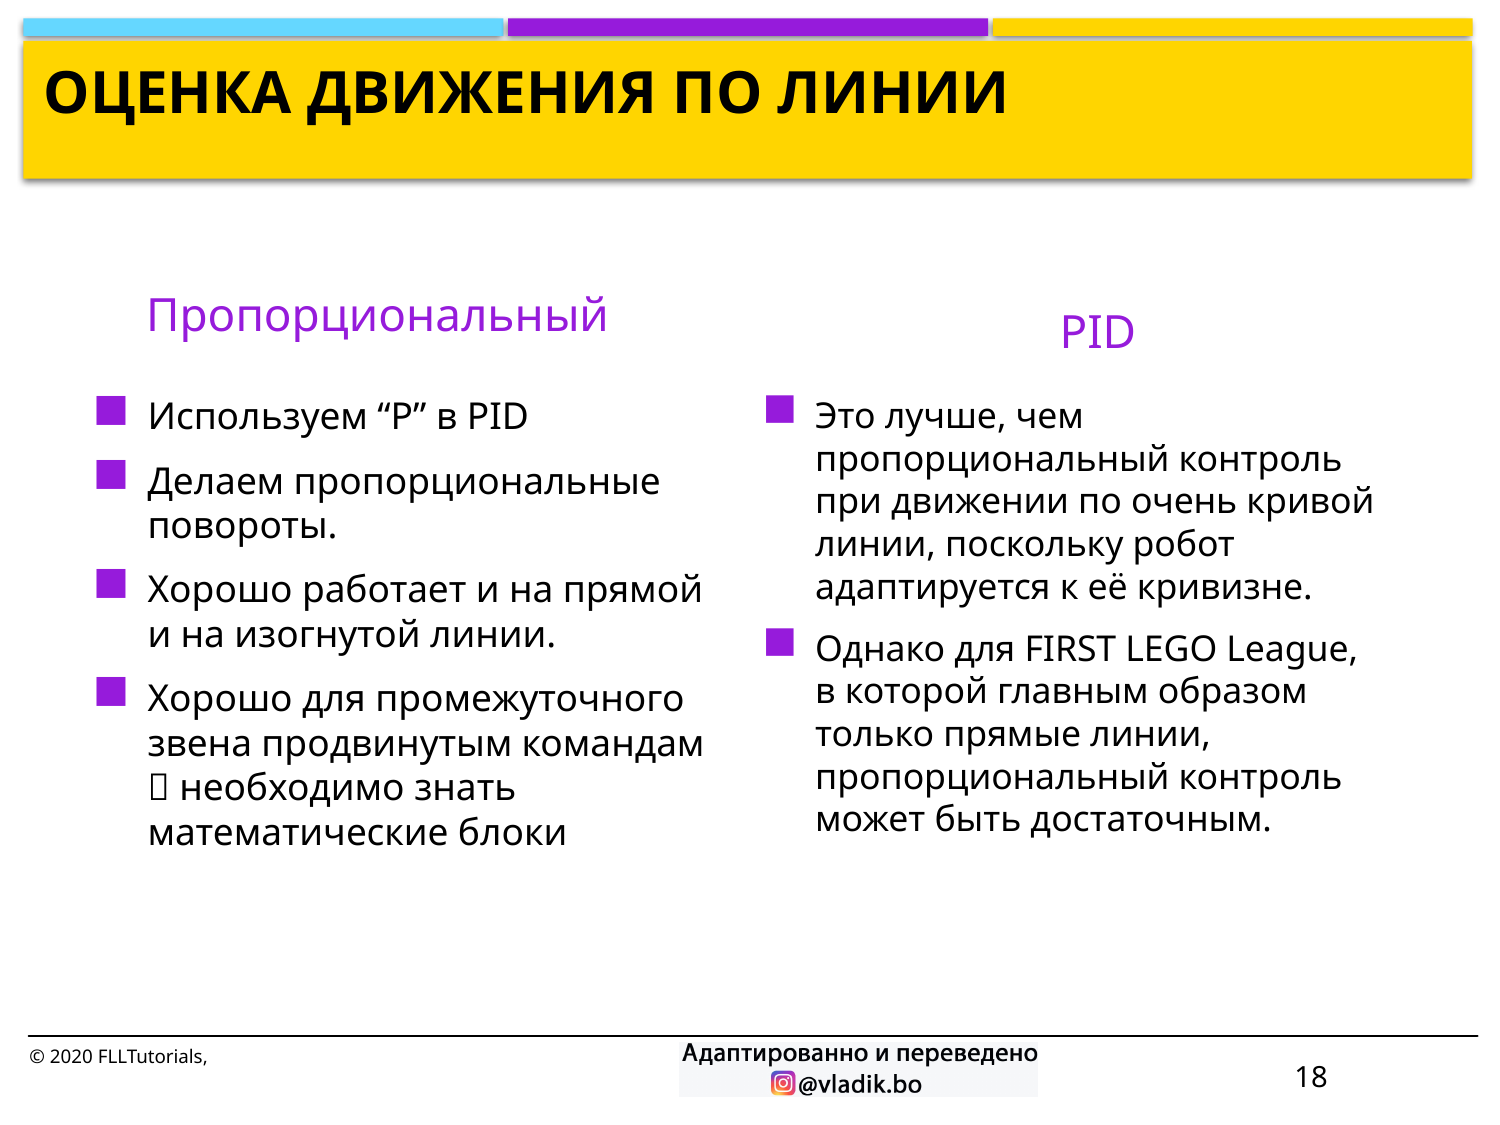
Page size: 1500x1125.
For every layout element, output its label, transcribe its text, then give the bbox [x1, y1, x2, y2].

list PID [802, 270, 1394, 366]
list Это лучше, чем пропорциональный контроль при движении по очень кривой линии, поскольку робот адаптируется к её кривизне. Однако для FIRST LEGO League, в которой главным образом только прямые линии, пропорциональный контроль может быть достаточным. [752, 385, 1394, 867]
list Используем “P” в PID Делаем пропорциональные повороты. Хорошо работает и на прямой и на изогнутой линии. Хорошо для промежуточного звена продвинутым командам  необходимо знать математические блоки [82, 385, 723, 867]
footer © 2020 FLLTutorials, [14, 1036, 814, 1097]
title ОЦЕНКА ДВИЖЕНИЯ ПО ЛИНИИ [28, 48, 1464, 172]
picture [679, 1042, 1039, 1098]
list Пропорциональный [82, 253, 673, 348]
slide_number 18 [1279, 1050, 1406, 1111]
